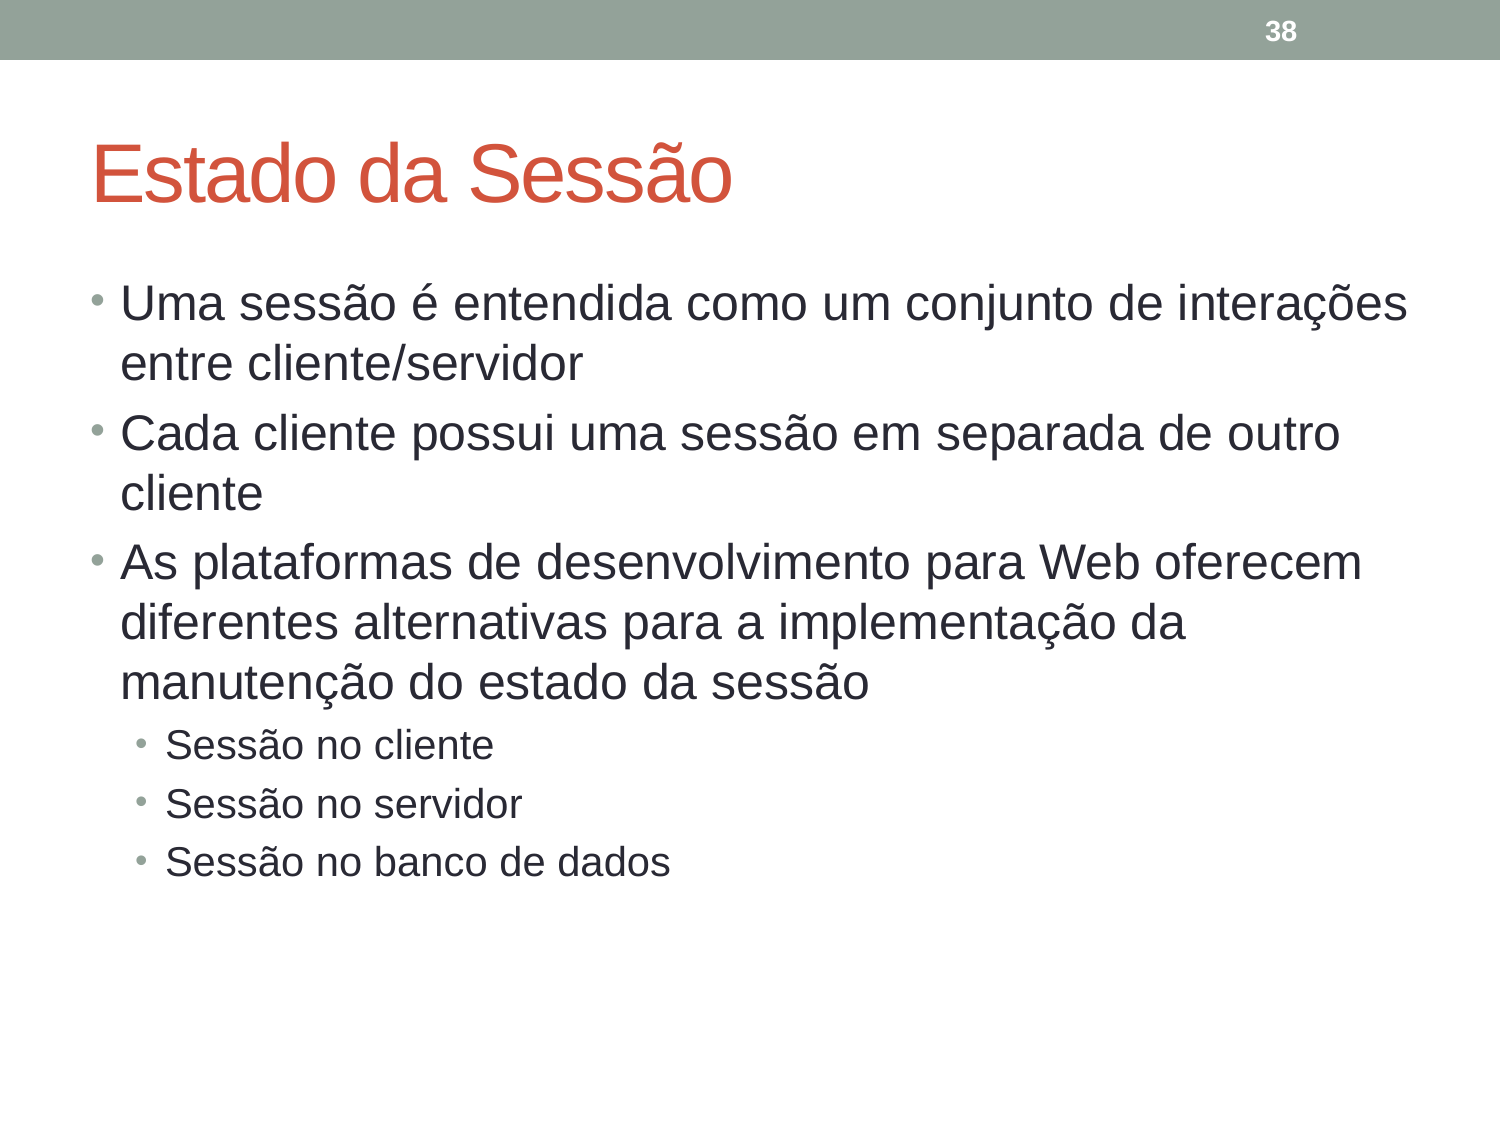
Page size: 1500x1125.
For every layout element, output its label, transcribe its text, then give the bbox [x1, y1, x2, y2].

title Estado da Sessão [75, 87, 1425, 250]
slide_number 38 [1250, 3, 1425, 57]
list Uma sessão é entendida como um conjunto de interações entre cliente/servidor Cada cliente possui uma sessão em separada de outro cliente As plataformas de desenvolvimento para Web oferecem diferentes alternativas para a implementação da manutenção do estado da sessão Sessão no cliente Sessão no servidor Sessão no banco de dados [74, 262, 1426, 1063]
